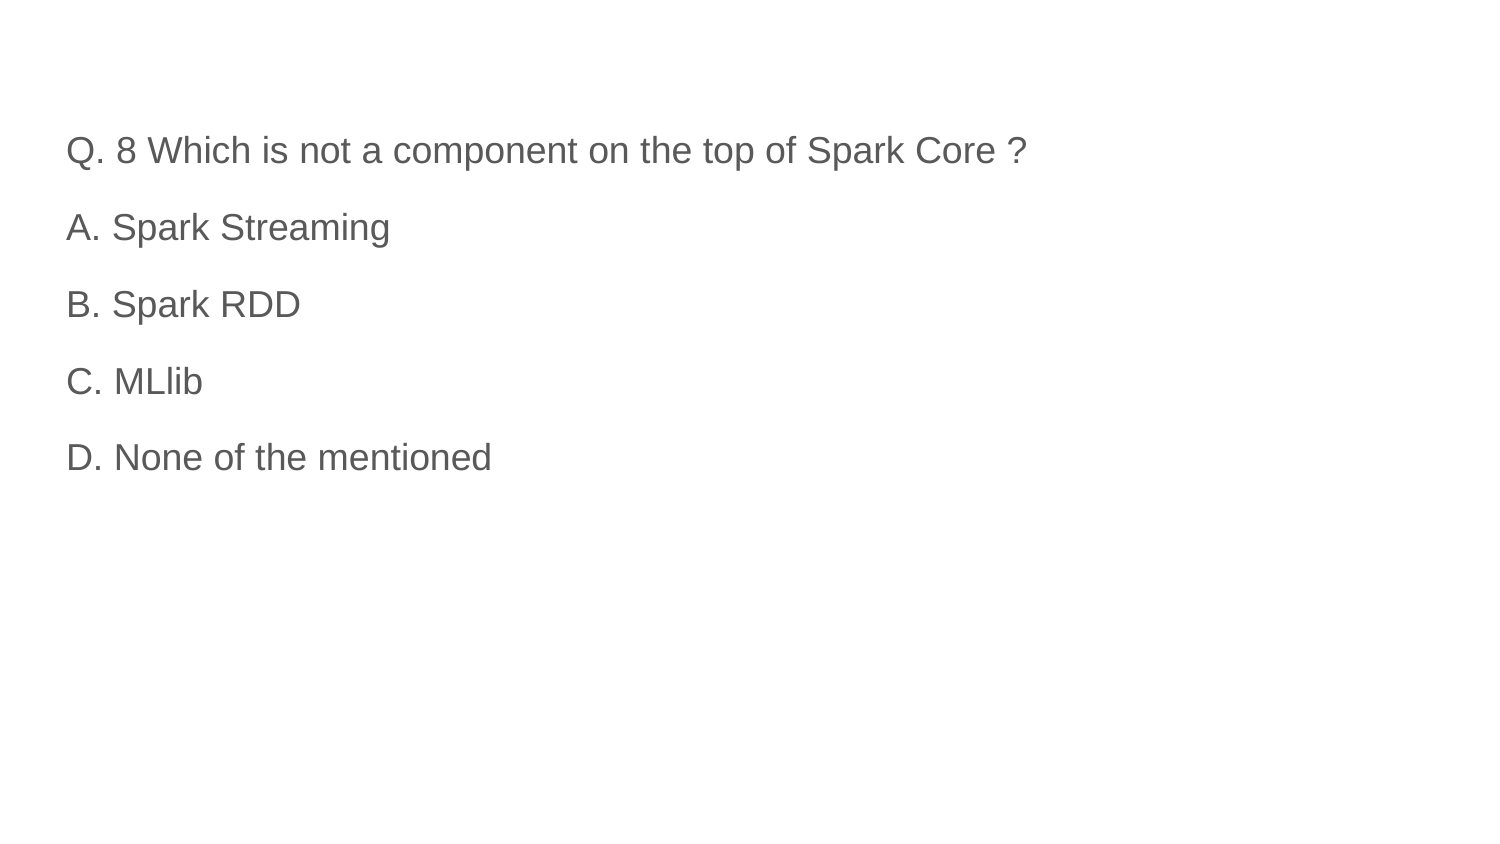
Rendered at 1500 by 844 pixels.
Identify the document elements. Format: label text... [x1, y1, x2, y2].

list Q. 8 Which is not a component on the top of Spark Core ? A. Spark Streaming B. Spark RDD C. MLlib D. None of the mentioned [51, 104, 1449, 750]
